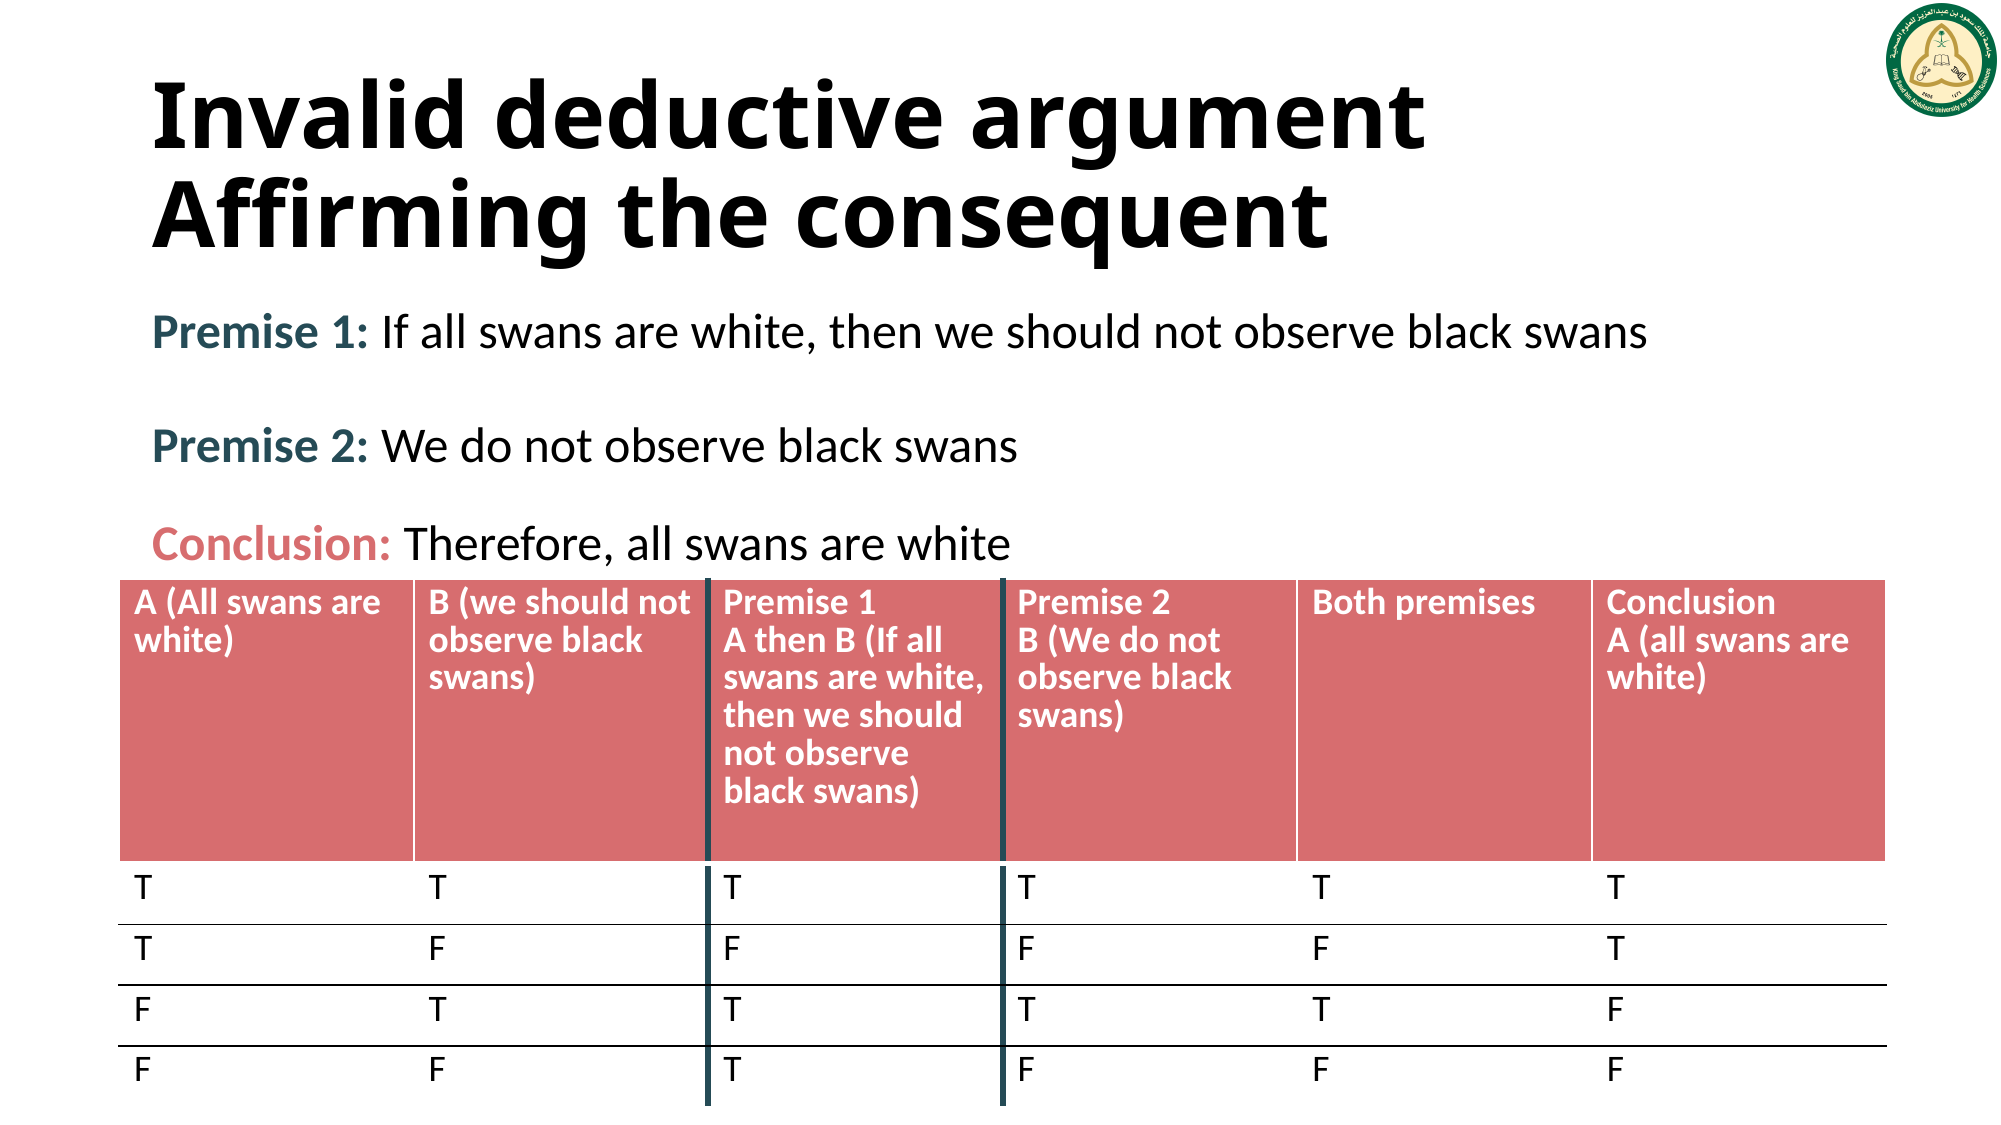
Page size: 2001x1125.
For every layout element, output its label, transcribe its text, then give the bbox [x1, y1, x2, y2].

table_header Premise 2 B (We do not observe black swans) [1006, 580, 1296, 861]
text_box Conclusion: Therefore, all swans are white [137, 502, 1975, 578]
table_cell F [1298, 1047, 1591, 1106]
table_cell F [415, 925, 705, 984]
table_cell F [120, 1047, 413, 1106]
table_cell F [1298, 925, 1591, 984]
table_cell F [1006, 925, 1296, 984]
table_header Premise 1 A then B (If all swans are white, then we should not observe black swans) [711, 580, 1000, 861]
table_cell T [711, 866, 1000, 924]
picture [1886, 3, 1997, 117]
table_cell T [1298, 986, 1591, 1045]
table_cell F [711, 925, 1000, 984]
text_box Premise 1: If all swans are white, then we should not observe black swans [137, 291, 1975, 367]
table_cell F [1006, 1047, 1296, 1106]
table_cell T [120, 925, 413, 984]
table_cell T [1006, 986, 1296, 1045]
table_cell F [415, 1047, 705, 1106]
table_cell F [1593, 986, 1885, 1045]
table_header Conclusion A (all swans are white) [1593, 580, 1885, 861]
table_cell F [1593, 1047, 1885, 1106]
title Invalid deductive argument Affirming the consequent [137, 59, 1863, 278]
table_cell T [1006, 866, 1296, 924]
table_cell T [1298, 866, 1591, 924]
table_cell T [1593, 866, 1885, 924]
table_cell T [1593, 925, 1885, 984]
table_cell T [711, 986, 1000, 1045]
table_cell T [711, 1047, 1000, 1106]
table_cell T [120, 866, 413, 924]
table_header Both premises [1298, 580, 1591, 861]
text_box Premise 2: We do not observe black swans [137, 405, 1975, 480]
table_cell T [415, 986, 705, 1045]
table_header B (we should not observe black swans) [415, 580, 705, 861]
table_header A (All swans are white) [120, 580, 413, 861]
table_cell F [120, 986, 413, 1045]
table_cell T [415, 866, 705, 924]
